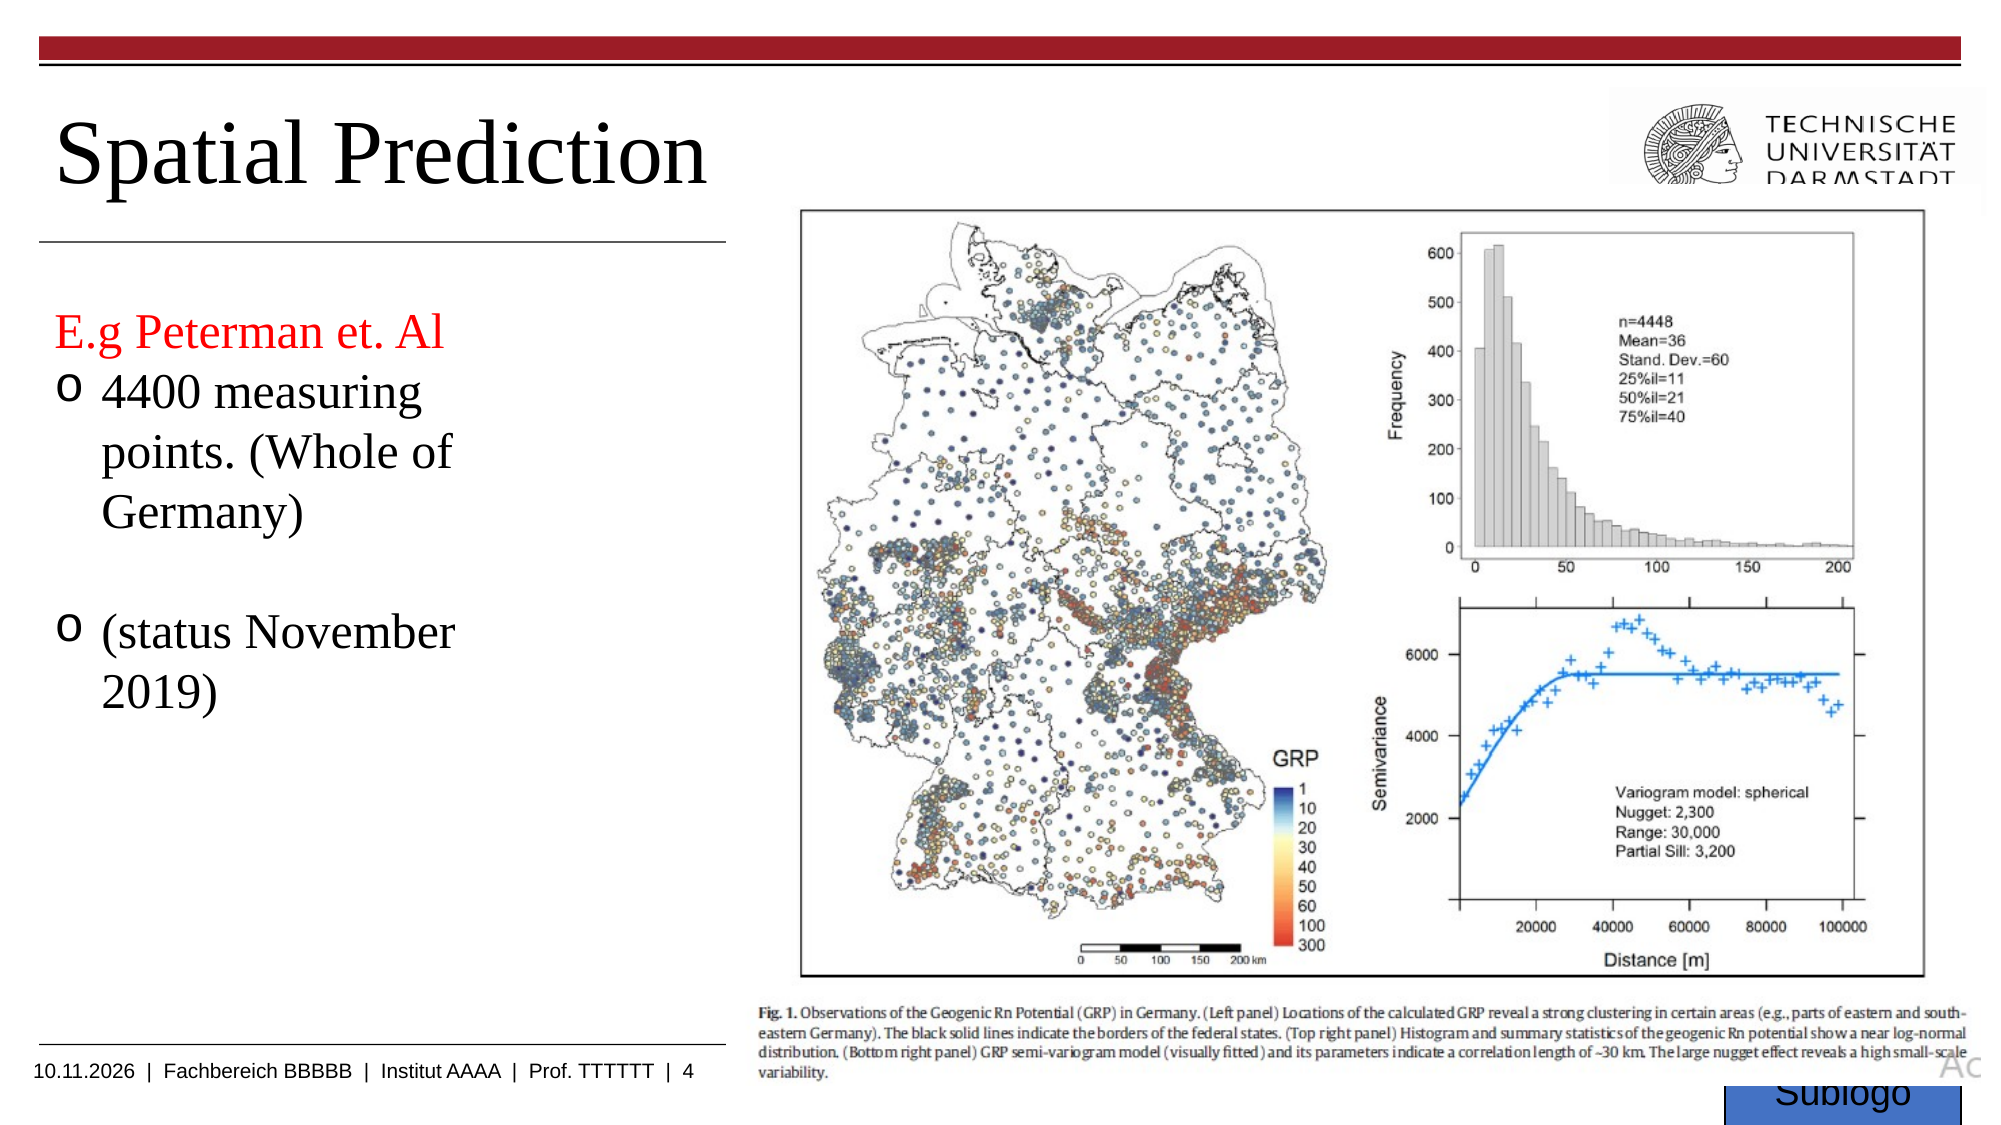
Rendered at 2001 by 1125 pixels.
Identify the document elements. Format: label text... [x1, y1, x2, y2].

picture [726, 87, 1987, 1086]
title Spatial Prediction [39, 85, 1532, 223]
text_box E.g Peterman et. Al 4400 measuring points. (Whole of Germany) (status November 2019) [39, 290, 504, 846]
